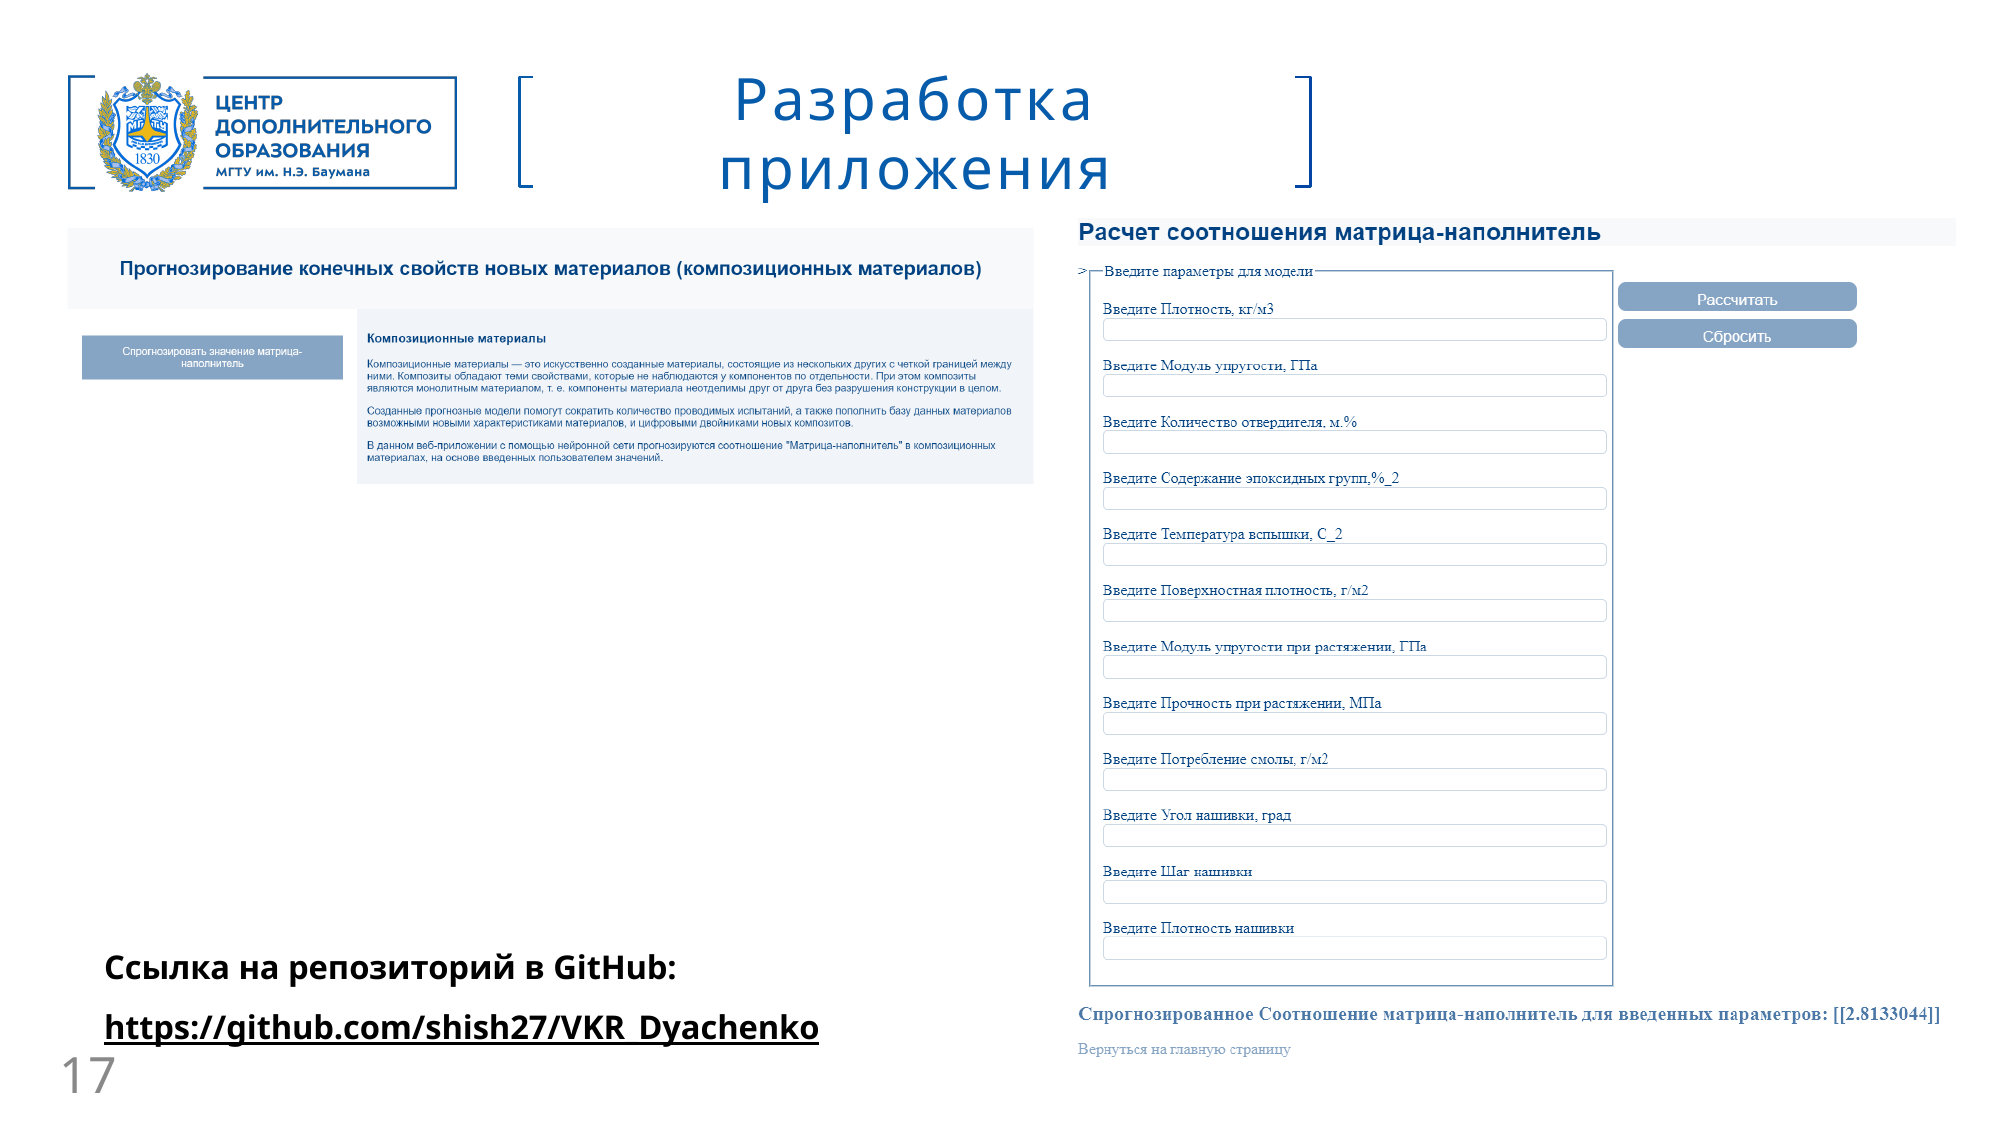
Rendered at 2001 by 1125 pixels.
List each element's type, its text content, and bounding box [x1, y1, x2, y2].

picture [1073, 205, 1956, 1064]
text_box Ссылка на репозиторий в GitHub: https://github.com/shish27/VKR_Dyachenko [91, 941, 895, 1048]
slide_number 17 [44, 1055, 139, 1101]
picture [65, 227, 1038, 493]
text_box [519, 76, 1311, 187]
picture [68, 73, 457, 192]
